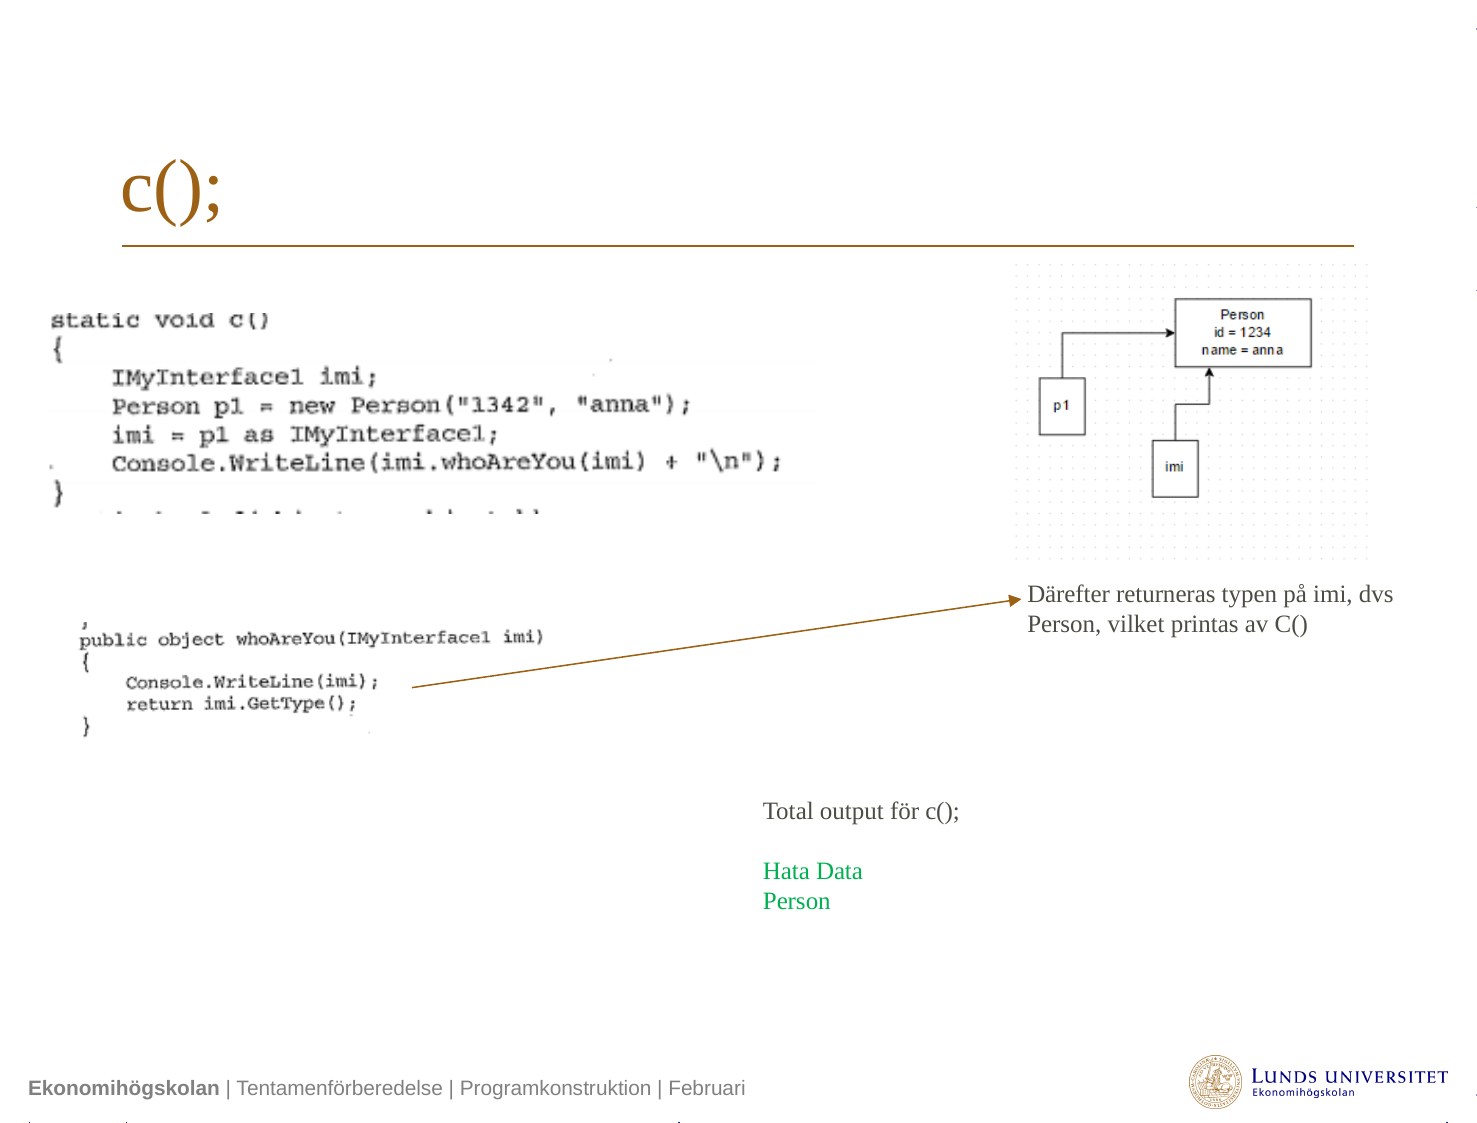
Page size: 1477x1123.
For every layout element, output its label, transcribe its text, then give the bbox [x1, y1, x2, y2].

picture [62, 621, 619, 754]
list Därefter returneras typen på imi, dvs Person, vilket printas av C() [1012, 519, 1468, 870]
picture [1012, 263, 1370, 562]
text_box Total output för c(); Hata Data Person [748, 787, 1204, 949]
picture [1189, 1055, 1448, 1109]
title c(); [105, 46, 1354, 234]
picture [45, 312, 815, 514]
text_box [411, 598, 1022, 688]
